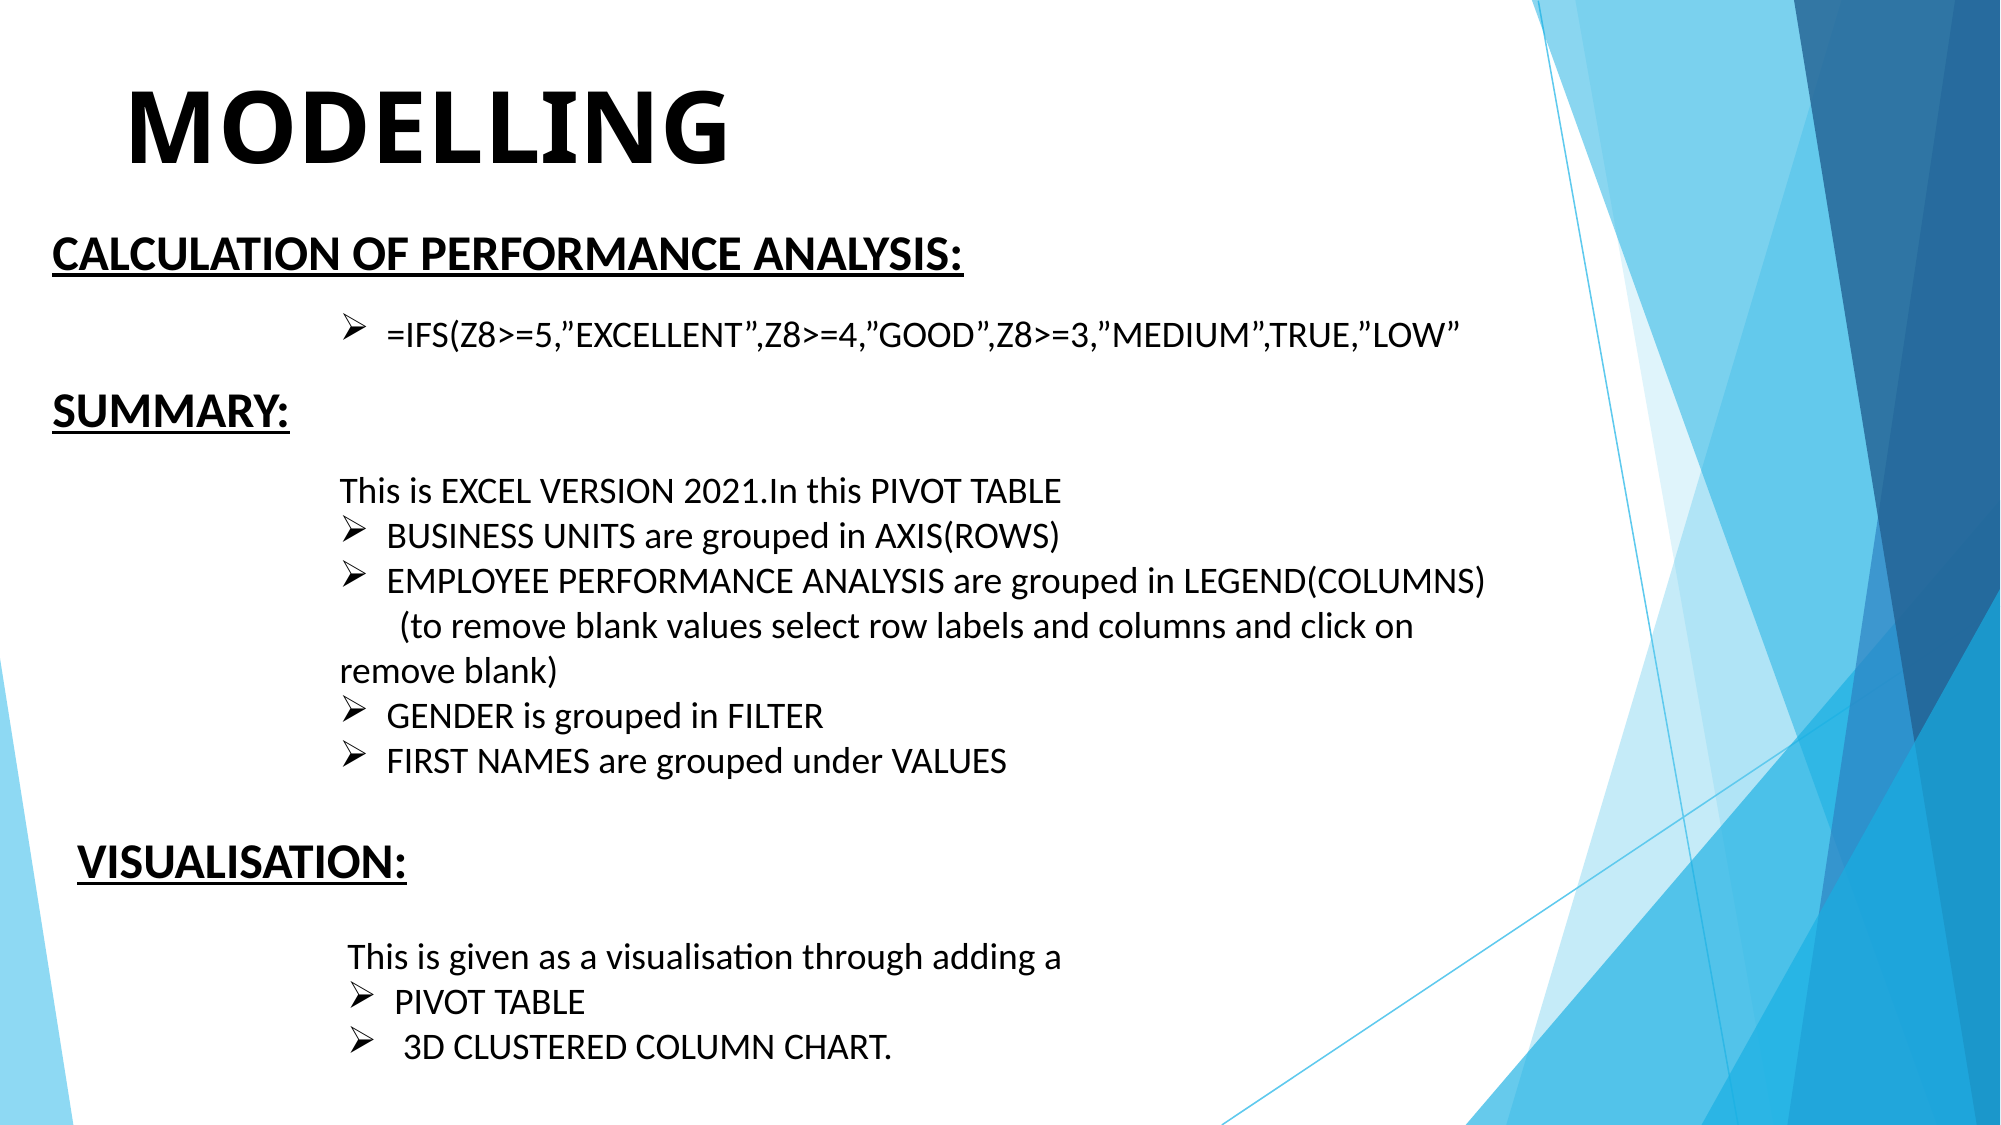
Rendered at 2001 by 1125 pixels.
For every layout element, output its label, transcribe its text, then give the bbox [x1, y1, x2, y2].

text_box VISUALISATION: [62, 820, 663, 896]
text_box CALCULATION OF PERFORMANCE ANALYSIS: [37, 212, 1163, 288]
text_box =IFS(Z8>=5,”EXCELLENT”,Z8>=4,”GOOD”,Z8>=3,”MEDIUM”,TRUE,”LOW” [324, 302, 1500, 362]
text_box SUMMARY: [37, 369, 775, 445]
title MODELLING [123, 63, 1877, 188]
text_box This is given as a visualisation through adding a PIVOT TABLE 3D CLUSTERED COLUMN CHART. [332, 924, 1358, 1075]
text_box This is EXCEL VERSION 2021.In this PIVOT TABLE BUSINESS UNITS are grouped in AXIS(ROWS) EMPLOYEE PERFORMANCE ANALYSIS are grouped in LEGEND(COLUMNS) (to remove blank values select row labels and columns and click on remove blank) GENDER is grouped in FILTER FIRST NAMES are grouped under VALUES [324, 458, 1525, 789]
